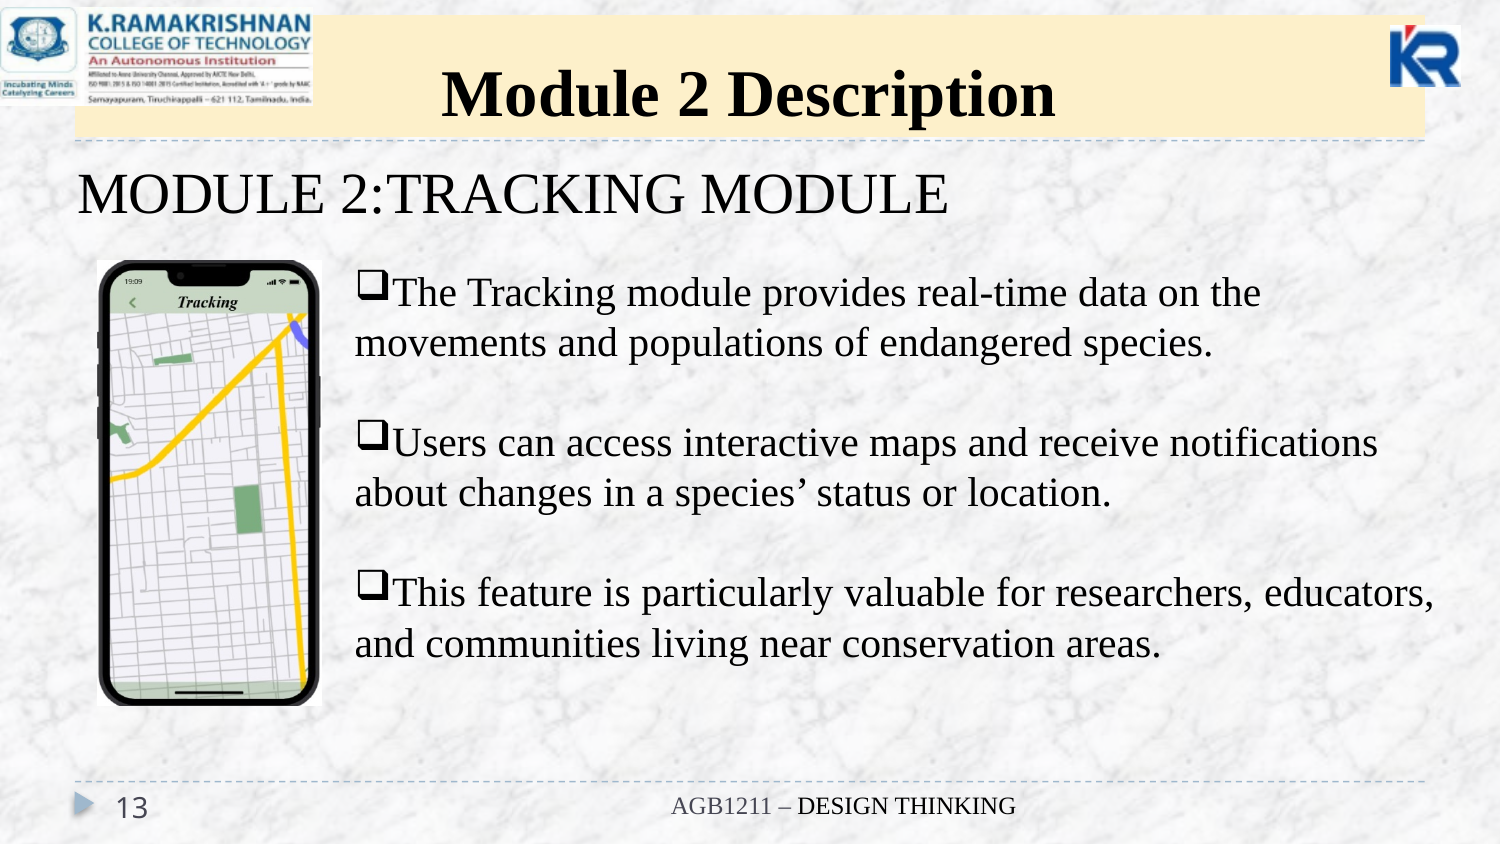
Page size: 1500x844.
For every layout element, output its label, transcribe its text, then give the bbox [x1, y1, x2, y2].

text_box The Tracking module provides real-time data on the movements and populations of endangered species. Users can access interactive maps and receive notifications about changes in a species’ status or location. This feature is particularly valuable for researchers, educators, and communities living near conservation areas. [339, 257, 1465, 673]
slide_number 13 [100, 782, 426, 827]
title Module 2 Description [75, 15, 1425, 137]
picture [97, 260, 322, 707]
footer AGB1211 – DESIGN THINKING [512, 782, 1175, 844]
picture [1390, 25, 1461, 87]
list MODULE 2:TRACKING MODULE [62, 147, 1413, 756]
picture [0, 7, 313, 106]
